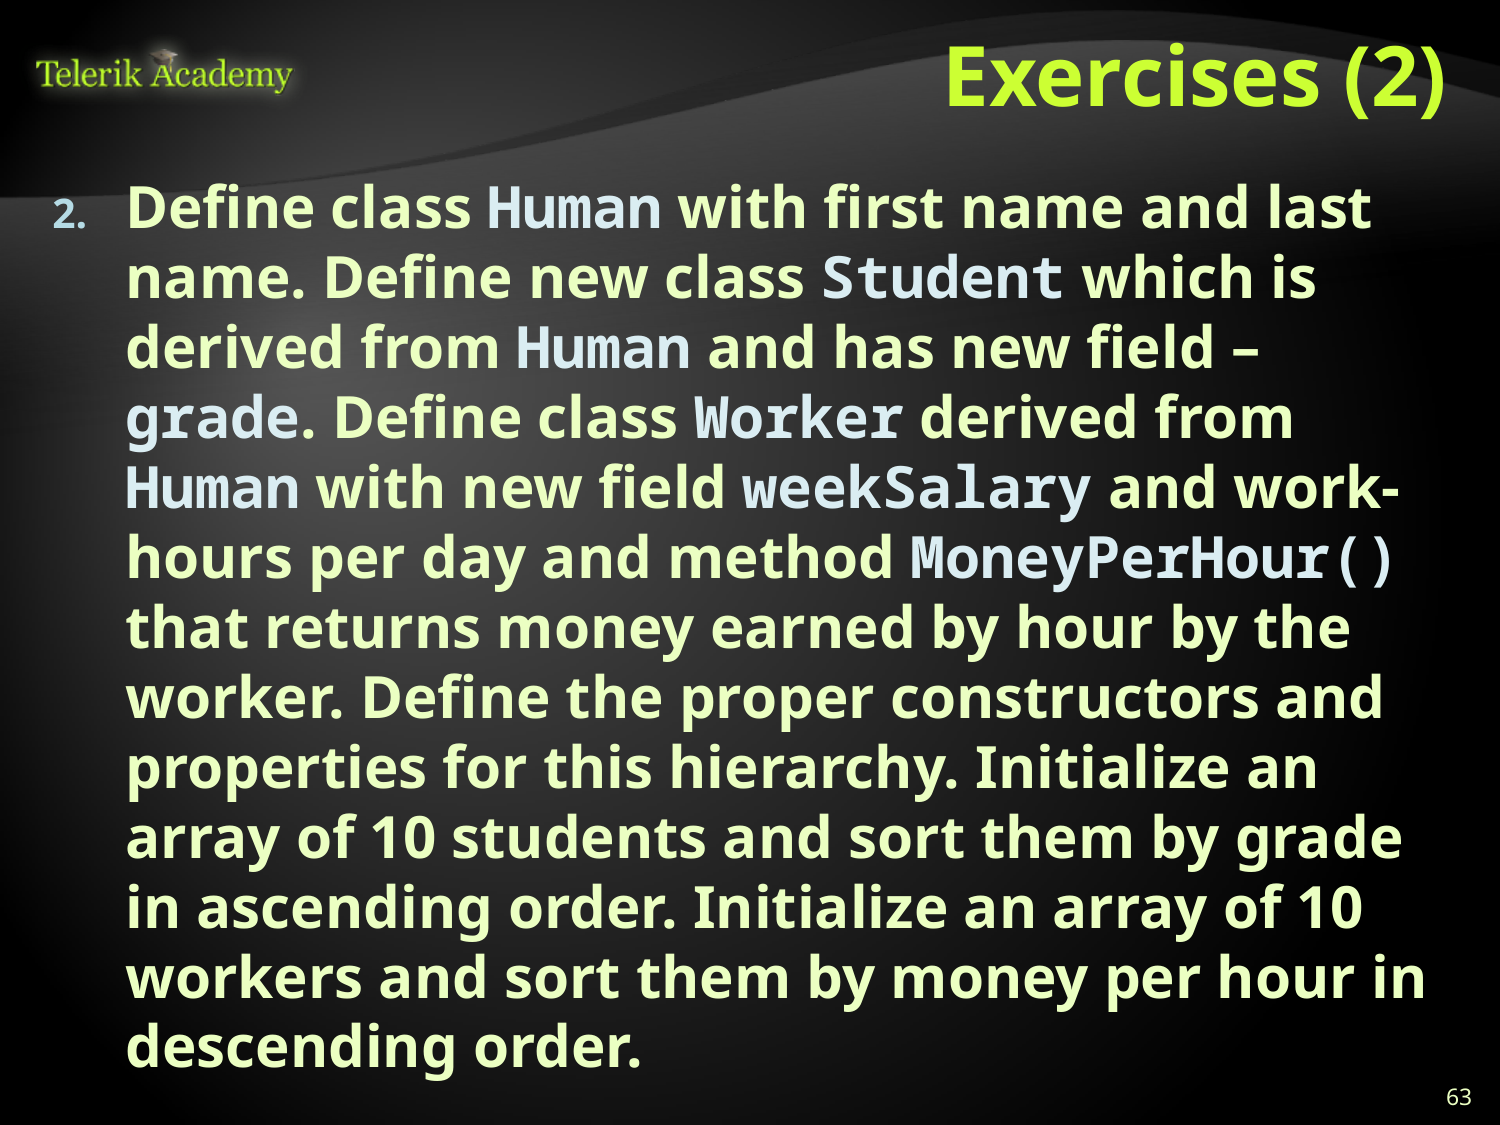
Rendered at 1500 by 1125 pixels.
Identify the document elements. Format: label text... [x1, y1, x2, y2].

list Define class Human with first name and last name. Define new class Student which is derived from Human and has new field – grade. Define class Worker derived from Human with new field weekSalary and work-hours per day and method MoneyPerHour() that returns money earned by hour by the worker. Define the proper constructors and properties for this hierarchy. Initialize an array of 10 students and sort them by grade in ascending order. Initialize an array of 10 workers and sort them by money per hour in descending order. [37, 162, 1463, 1100]
title Exercises (2) [300, 12, 1463, 150]
text_box 63 [1412, 1074, 1488, 1113]
picture [0, 0, 1500, 1125]
